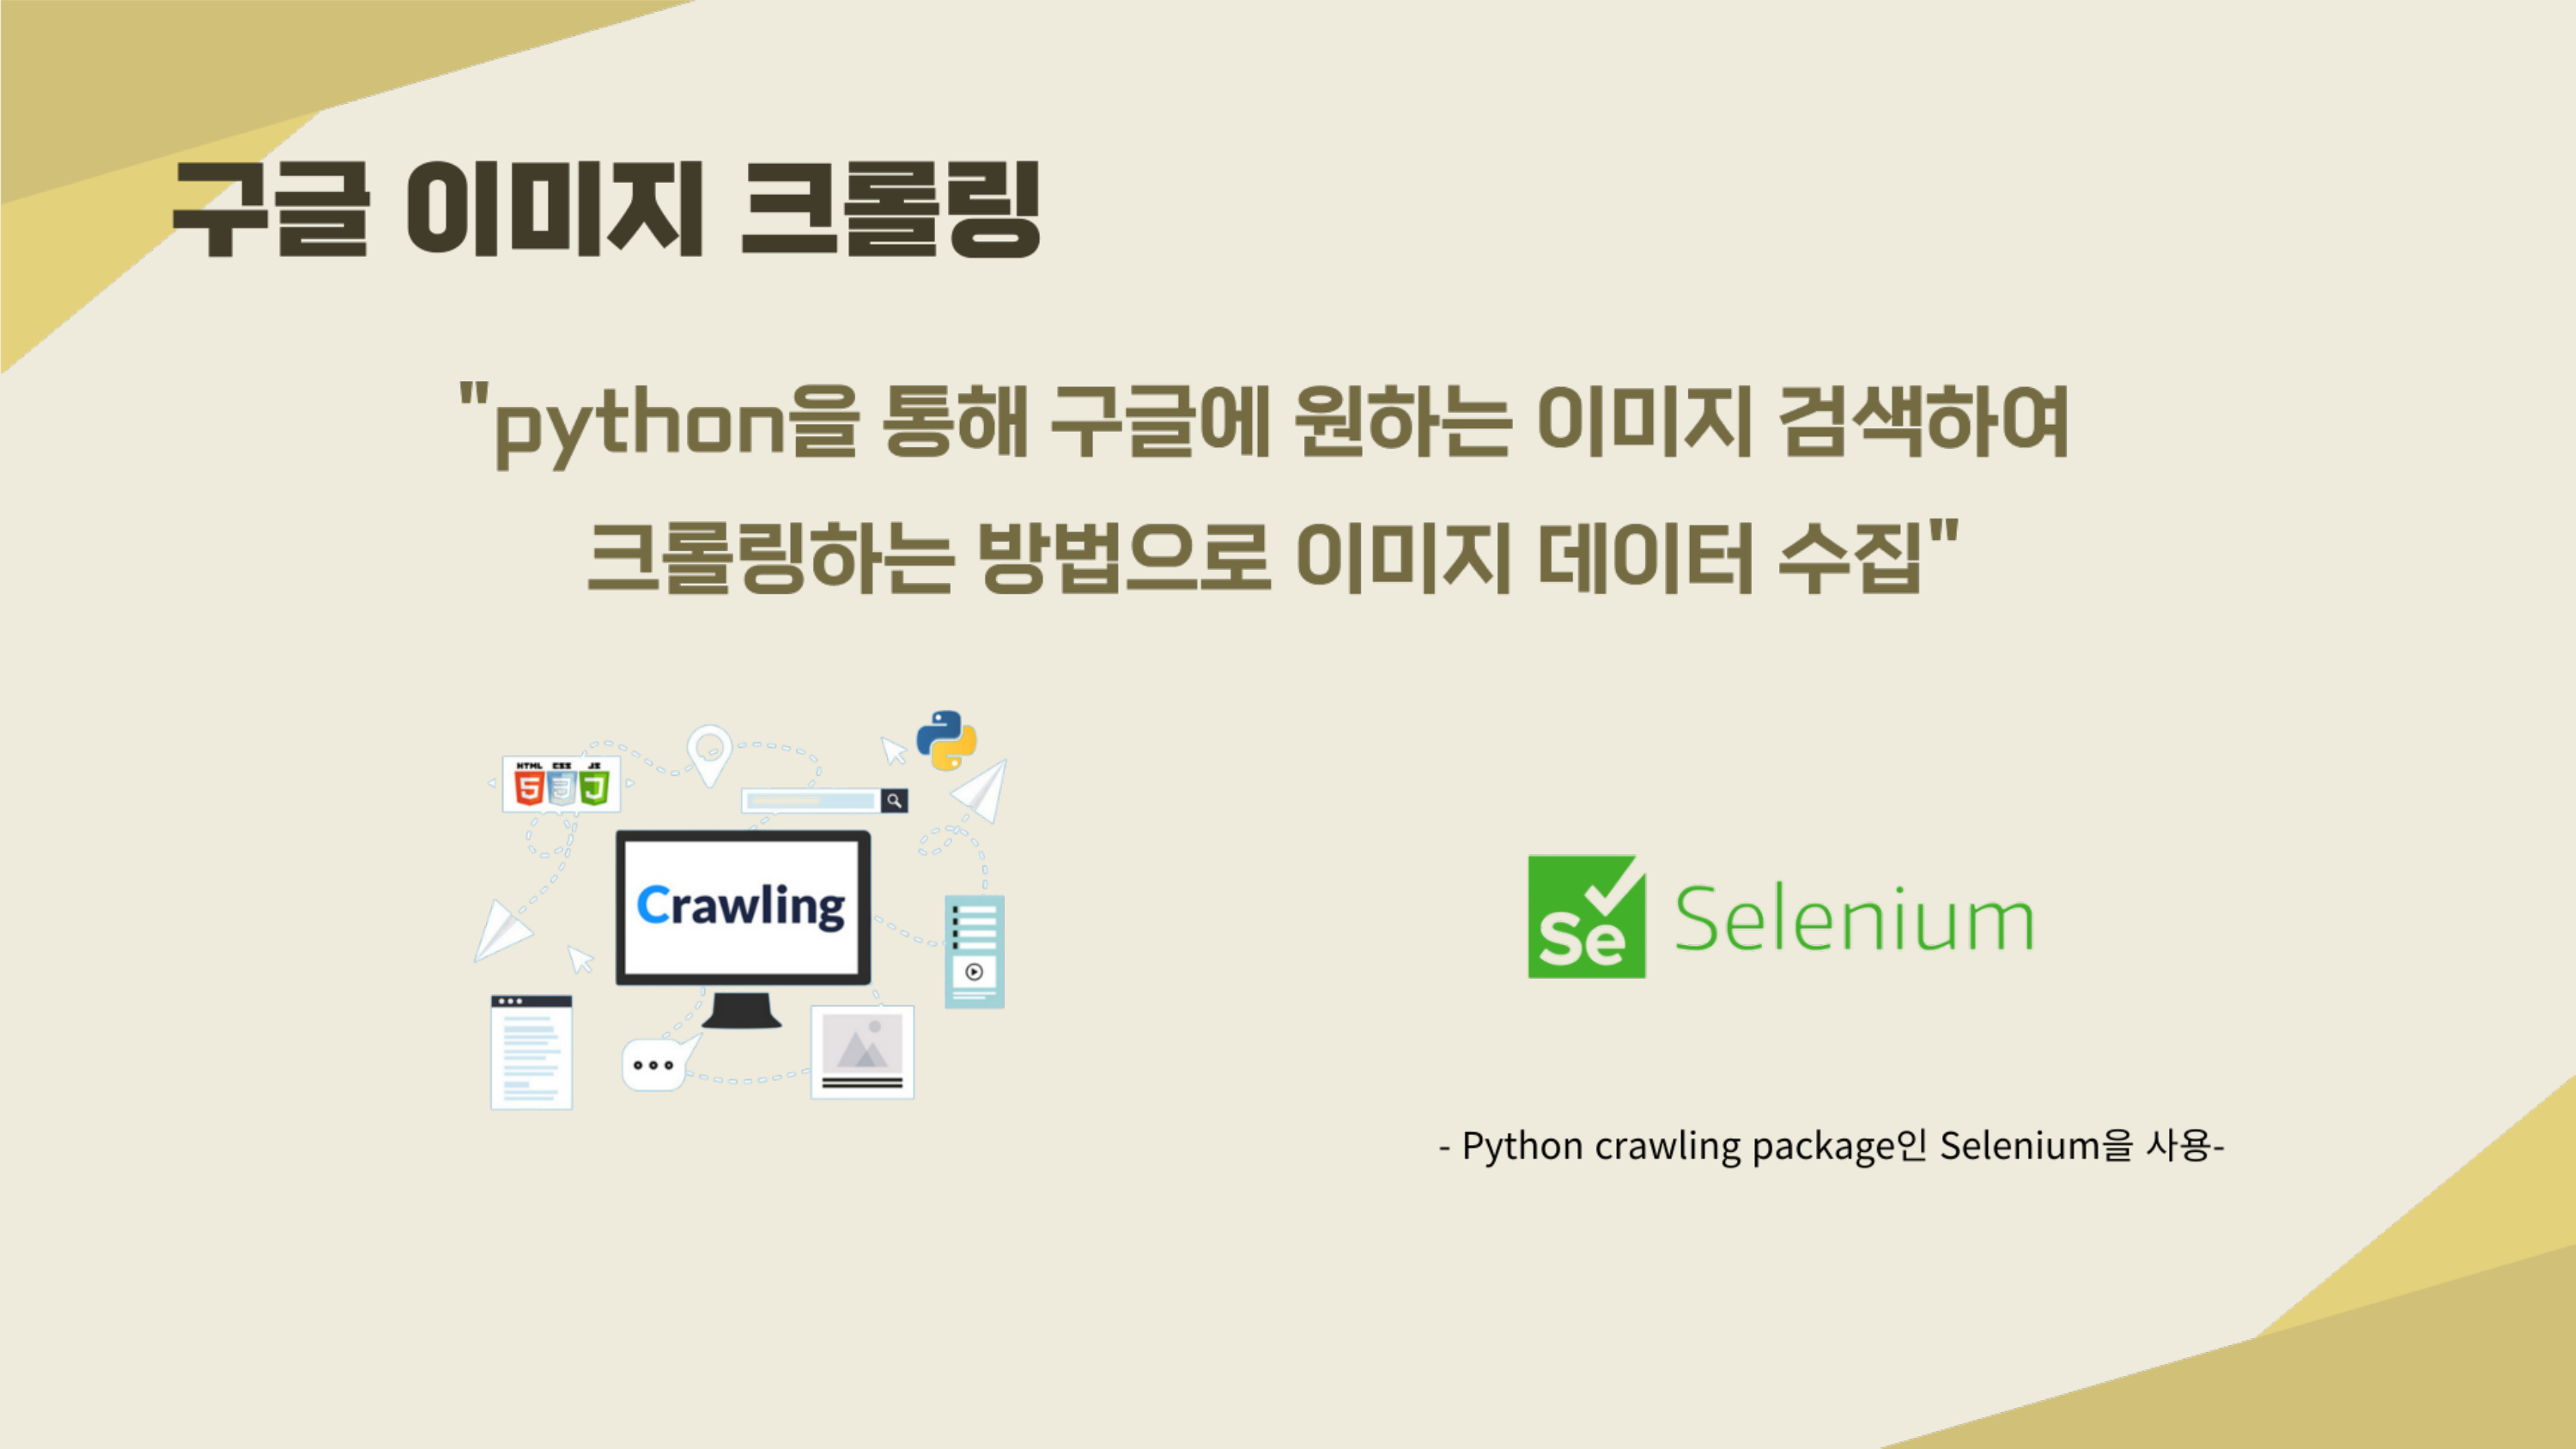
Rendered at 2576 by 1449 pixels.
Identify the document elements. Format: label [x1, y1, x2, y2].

picture [0, 356, 2107, 632]
text_box [432, 677, 1048, 1145]
picture [154, 123, 1095, 306]
text_box [0, 0, 696, 354]
text_box [1358, 709, 2228, 1112]
picture [1157, 1113, 2243, 1185]
text_box [1880, 1074, 2576, 1449]
